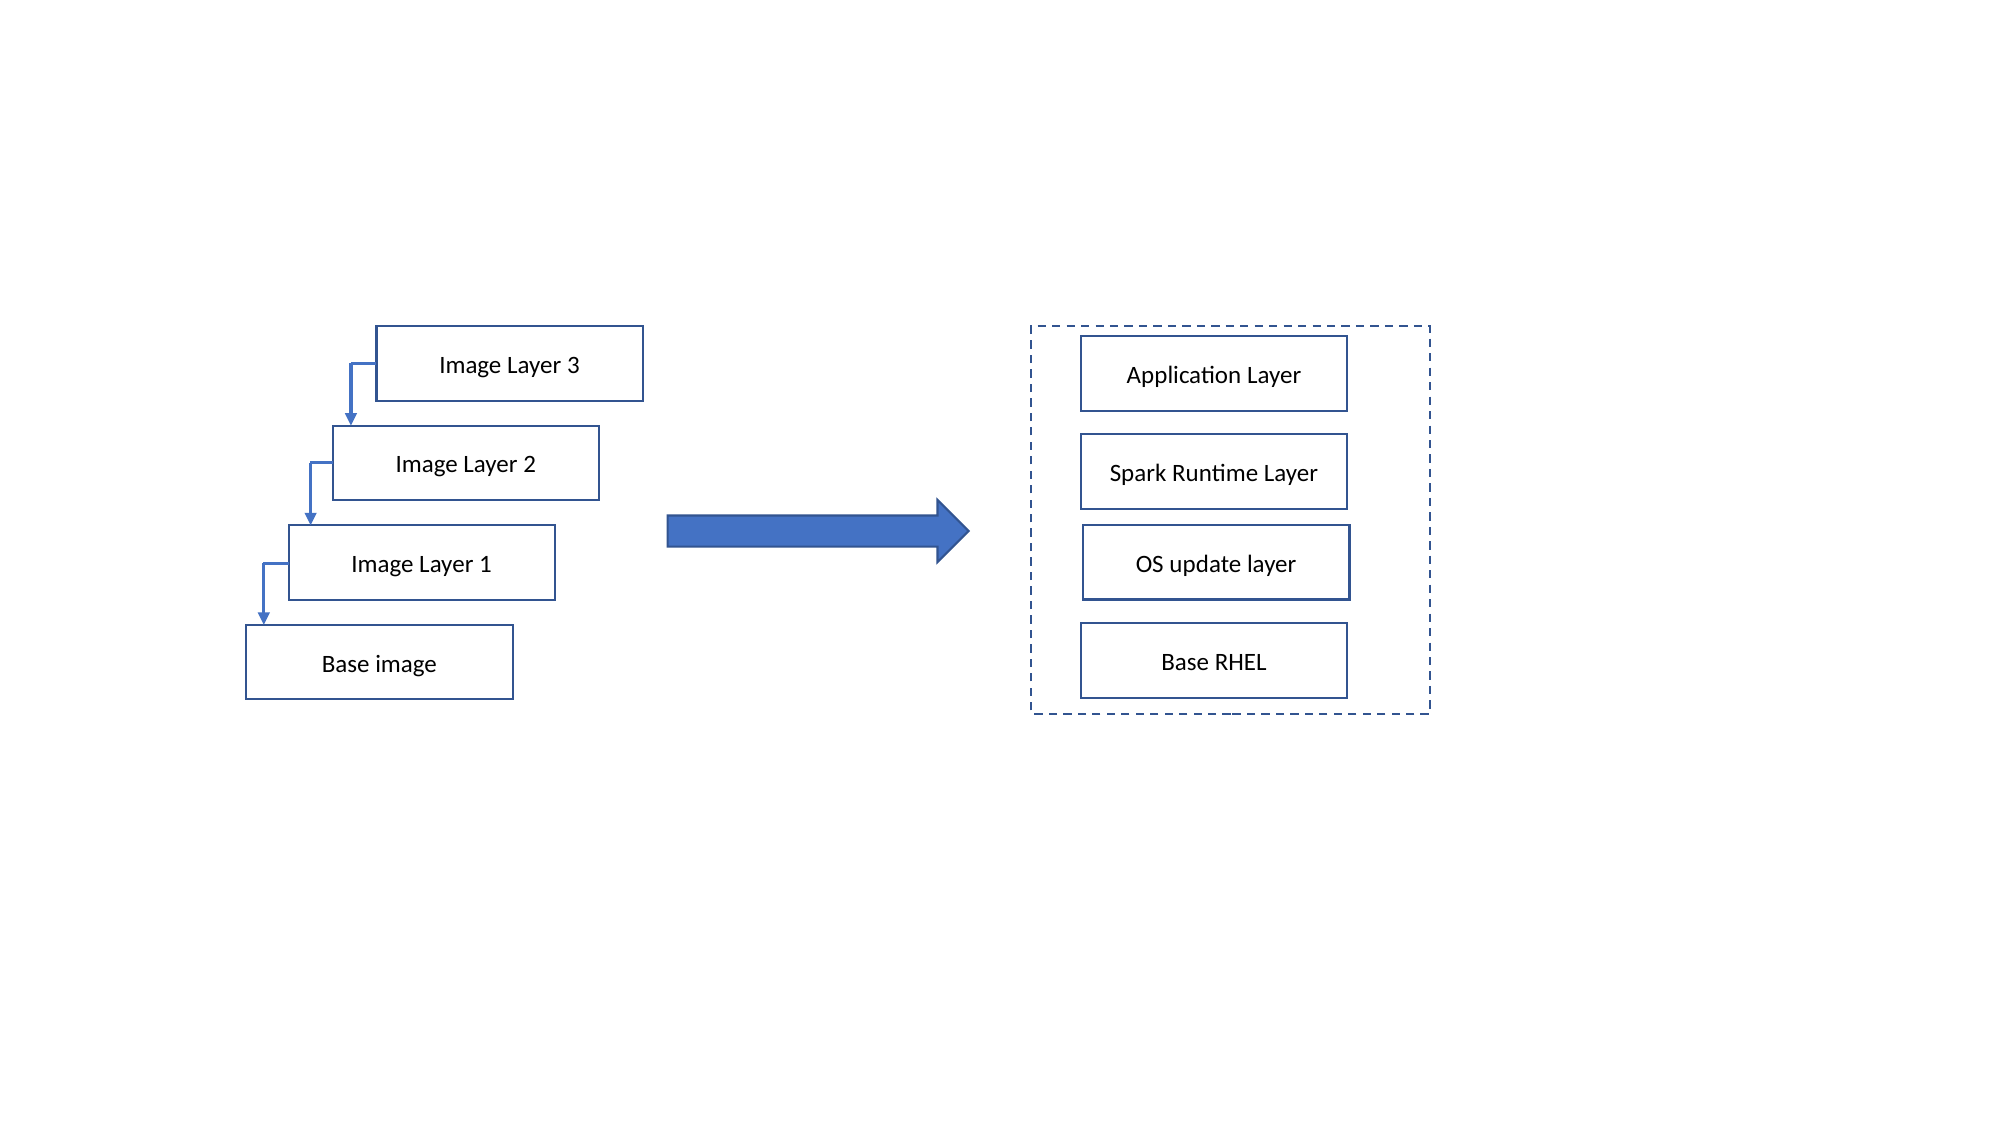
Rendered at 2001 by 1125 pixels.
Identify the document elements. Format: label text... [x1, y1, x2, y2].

text_box Image Layer 1 [288, 524, 556, 601]
text_box [666, 497, 971, 565]
text_box Base RHEL [1080, 622, 1348, 699]
text_box OS update layer [1082, 524, 1351, 601]
text_box Image Layer 3 [375, 325, 644, 402]
text_box Base image [245, 624, 514, 700]
text_box [1030, 325, 1431, 715]
text_box Application Layer [1080, 335, 1348, 412]
text_box Spark Runtime Layer [1080, 433, 1348, 510]
text_box Image Layer 2 [332, 425, 600, 501]
